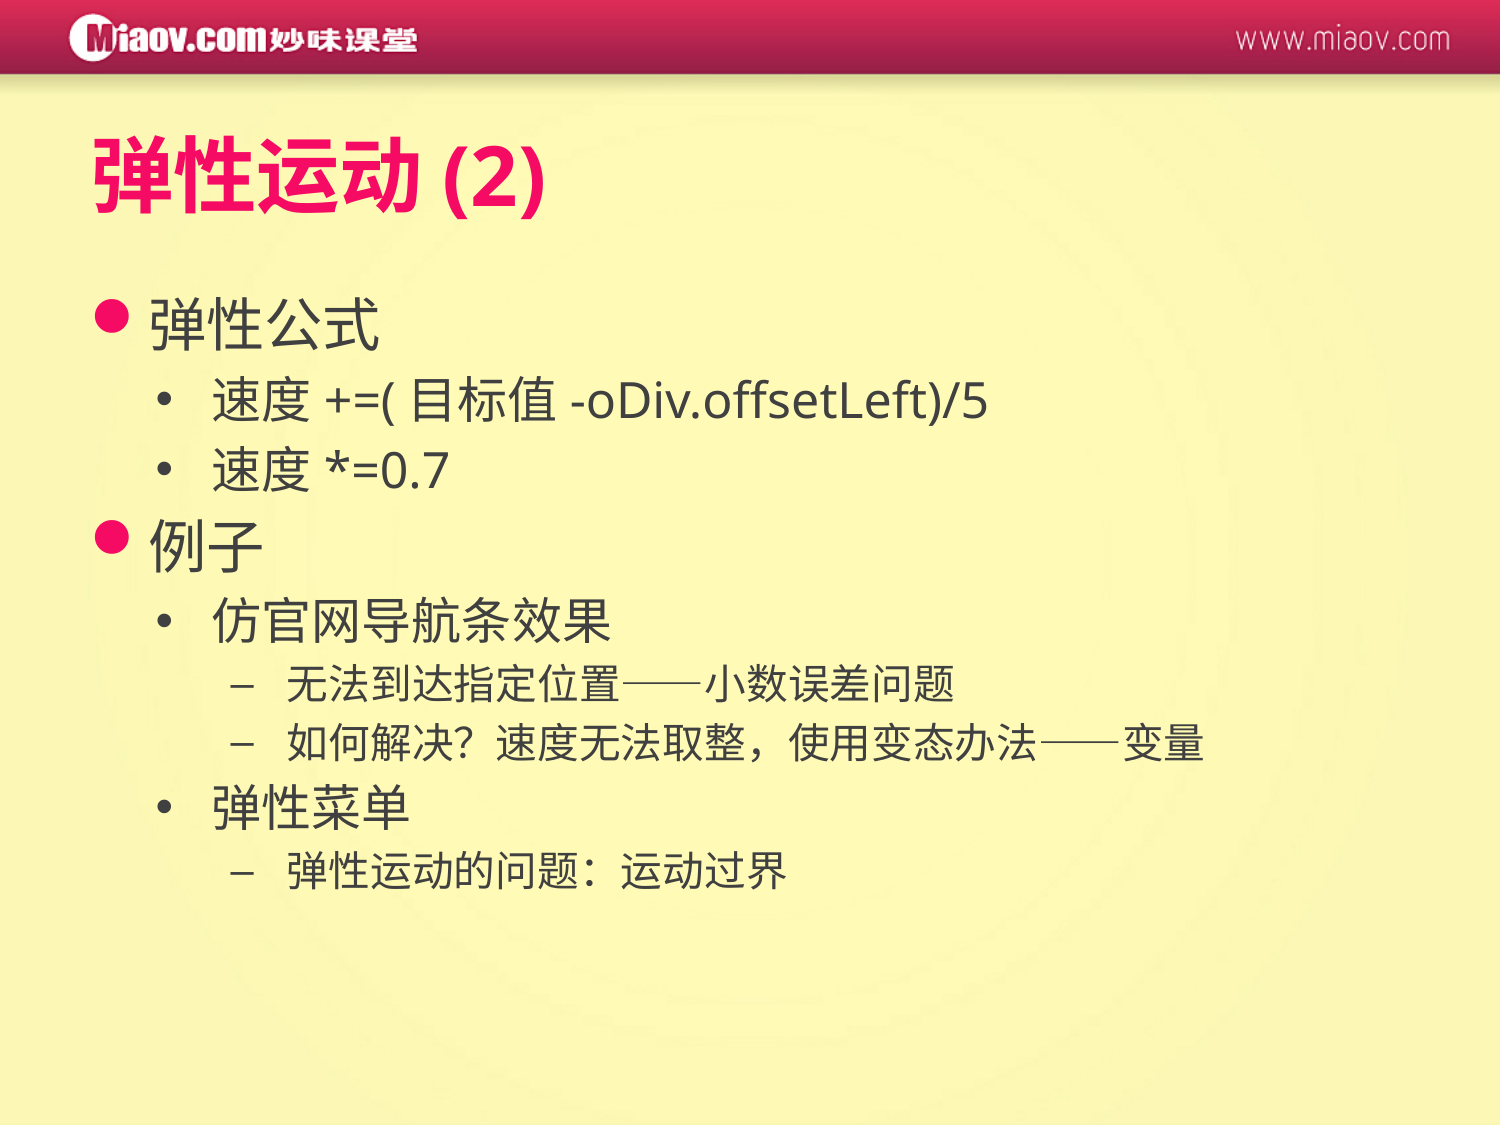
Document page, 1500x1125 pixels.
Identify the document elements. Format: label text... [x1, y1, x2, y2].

list 弹性公式 速度+=(目标值-oDiv.offsetLeft)/5 速度*=0.7 例子 仿官网导航条效果 无法到达指定位置——小数误差问题 如何解决？速度无法取整，使用变态办法——变量 弹性菜单 弹性运动的问题：运动过界 [75, 280, 1425, 1024]
title 弹性运动(2) [75, 79, 1425, 268]
picture [0, 0, 1500, 1125]
